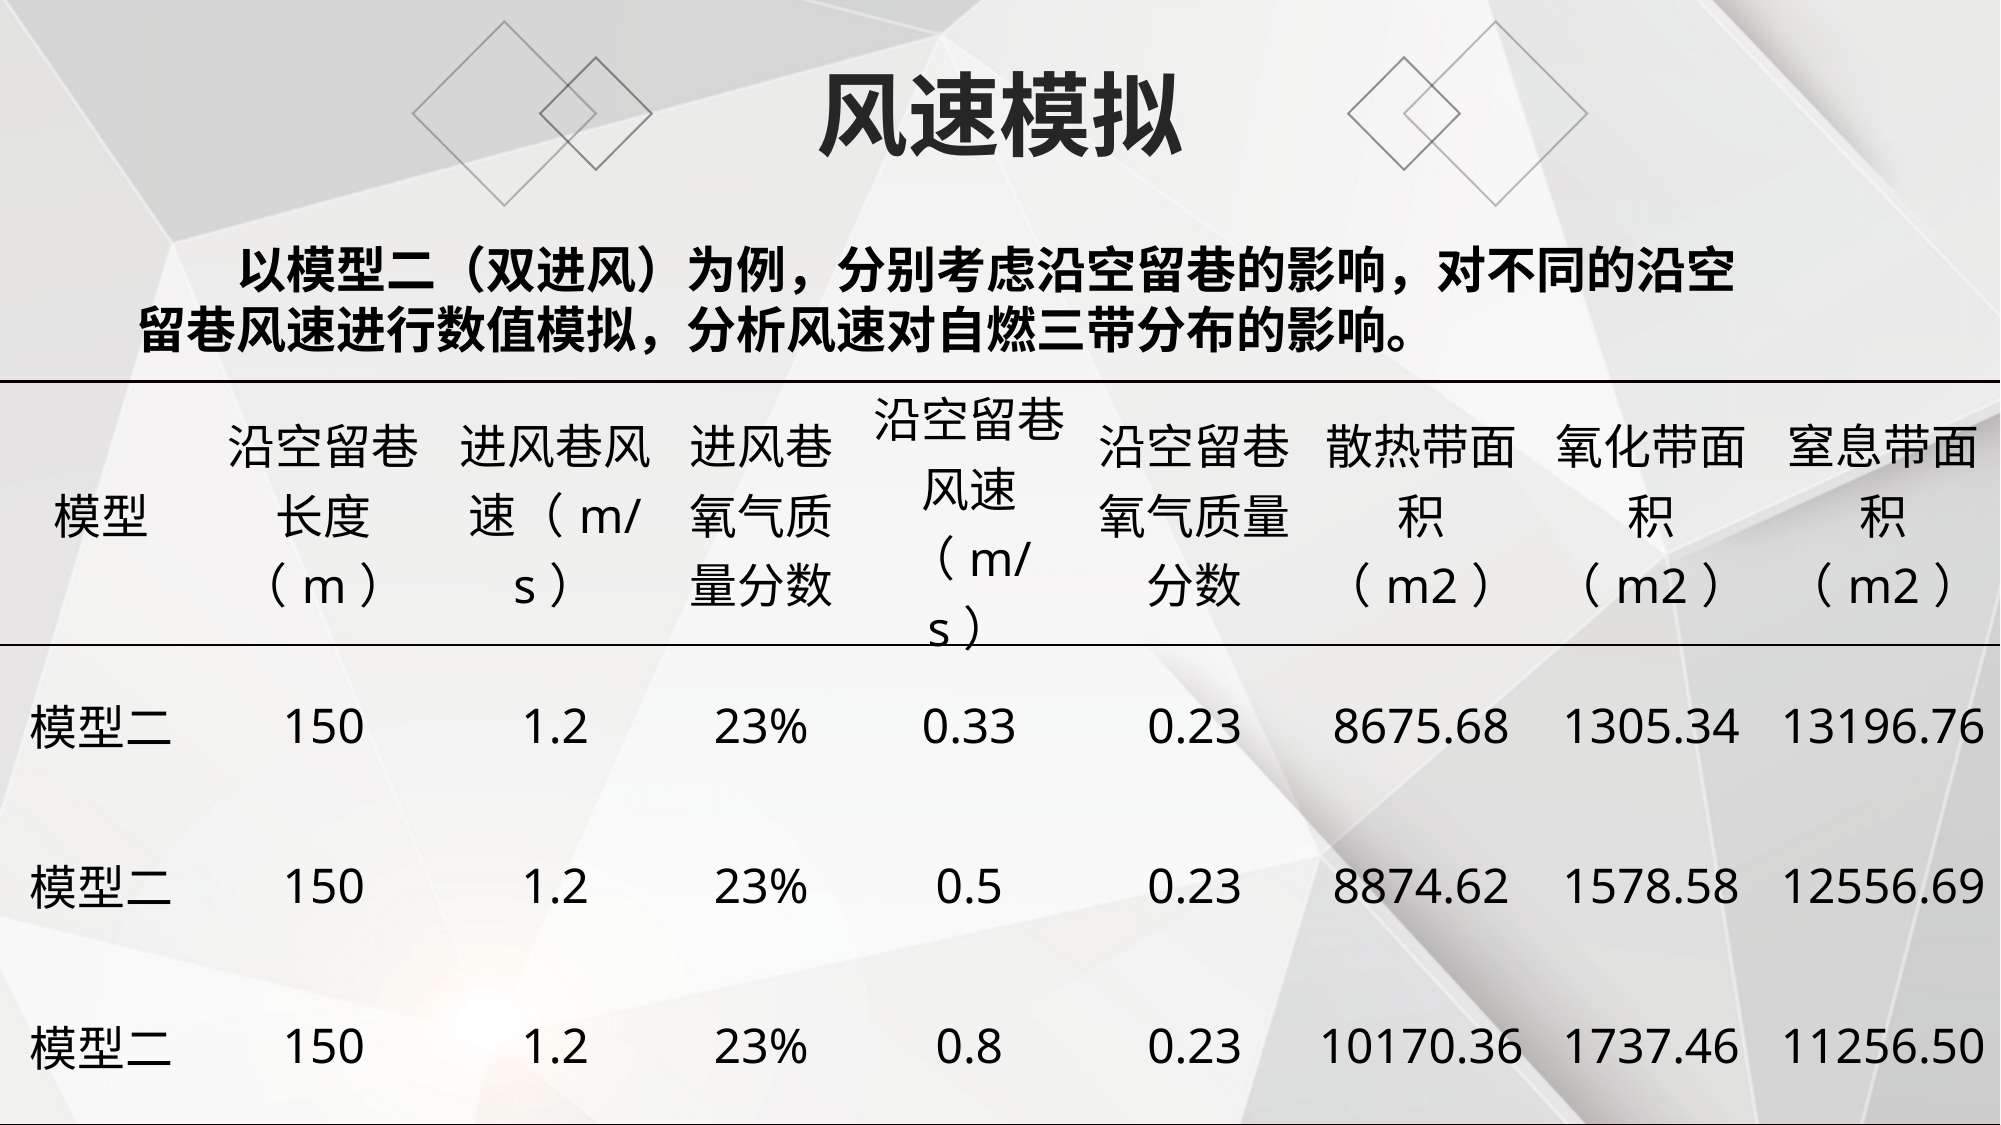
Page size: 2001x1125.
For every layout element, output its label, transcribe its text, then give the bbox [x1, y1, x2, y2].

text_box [1348, 21, 1588, 206]
table_cell 1.2 [444, 965, 666, 1124]
table_header 沿空留巷长度（m） [204, 383, 444, 644]
table_cell 1.2 [444, 805, 666, 965]
picture [0, 0, 2001, 1125]
table_cell 0.23 [1083, 805, 1307, 965]
table_cell 150 [204, 965, 444, 1124]
table_cell 1305.34 [1536, 646, 1767, 805]
table_header 进风巷氧气质量分数 [666, 383, 856, 644]
table_cell 0.23 [1083, 965, 1307, 1124]
table_cell 8874.62 [1307, 805, 1536, 965]
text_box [412, 21, 652, 206]
table_header 氧化带面积（m2） [1536, 383, 1767, 644]
table_cell 23% [666, 805, 856, 965]
text_box 风速模拟 [652, 50, 1348, 176]
table_header 沿空留巷氧气质量分数 [1083, 383, 1307, 644]
table_cell 模型二 [0, 646, 204, 805]
table_cell 150 [204, 646, 444, 805]
table_cell 1.2 [444, 646, 666, 805]
table_cell 1578.58 [1536, 805, 1767, 965]
table_header 模型 [0, 383, 204, 644]
table_cell 0.33 [856, 646, 1083, 805]
table_cell 0.5 [856, 805, 1083, 965]
table_cell 11256.50 [1767, 965, 2000, 1124]
table_header 散热带面积（m2） [1307, 383, 1536, 644]
table_header 沿空留巷风速（m/s） [856, 383, 1083, 644]
table_cell 1737.46 [1536, 965, 1767, 1124]
table_cell 模型二 [0, 805, 204, 965]
table_header 窒息带面积（m2） [1767, 383, 2000, 644]
table_cell 12556.69 [1767, 805, 2000, 965]
table_cell 150 [204, 805, 444, 965]
table_cell 23% [666, 965, 856, 1124]
table_cell 0.23 [1083, 646, 1307, 805]
table_cell 0.8 [856, 965, 1083, 1124]
table_cell 23% [666, 646, 856, 805]
table_cell 模型二 [0, 965, 204, 1124]
table_cell 10170.36 [1307, 965, 1536, 1124]
text_box 以模型二（双进风）为例，分别考虑沿空留巷的影响，对不同的沿空留巷风速进行数值模拟，分析风速对自燃三带分布的影响。 [121, 230, 1779, 366]
table_header 进风巷风速（m/s） [444, 383, 666, 644]
table_cell 13196.76 [1767, 646, 2000, 805]
table_cell 8675.68 [1307, 646, 1536, 805]
